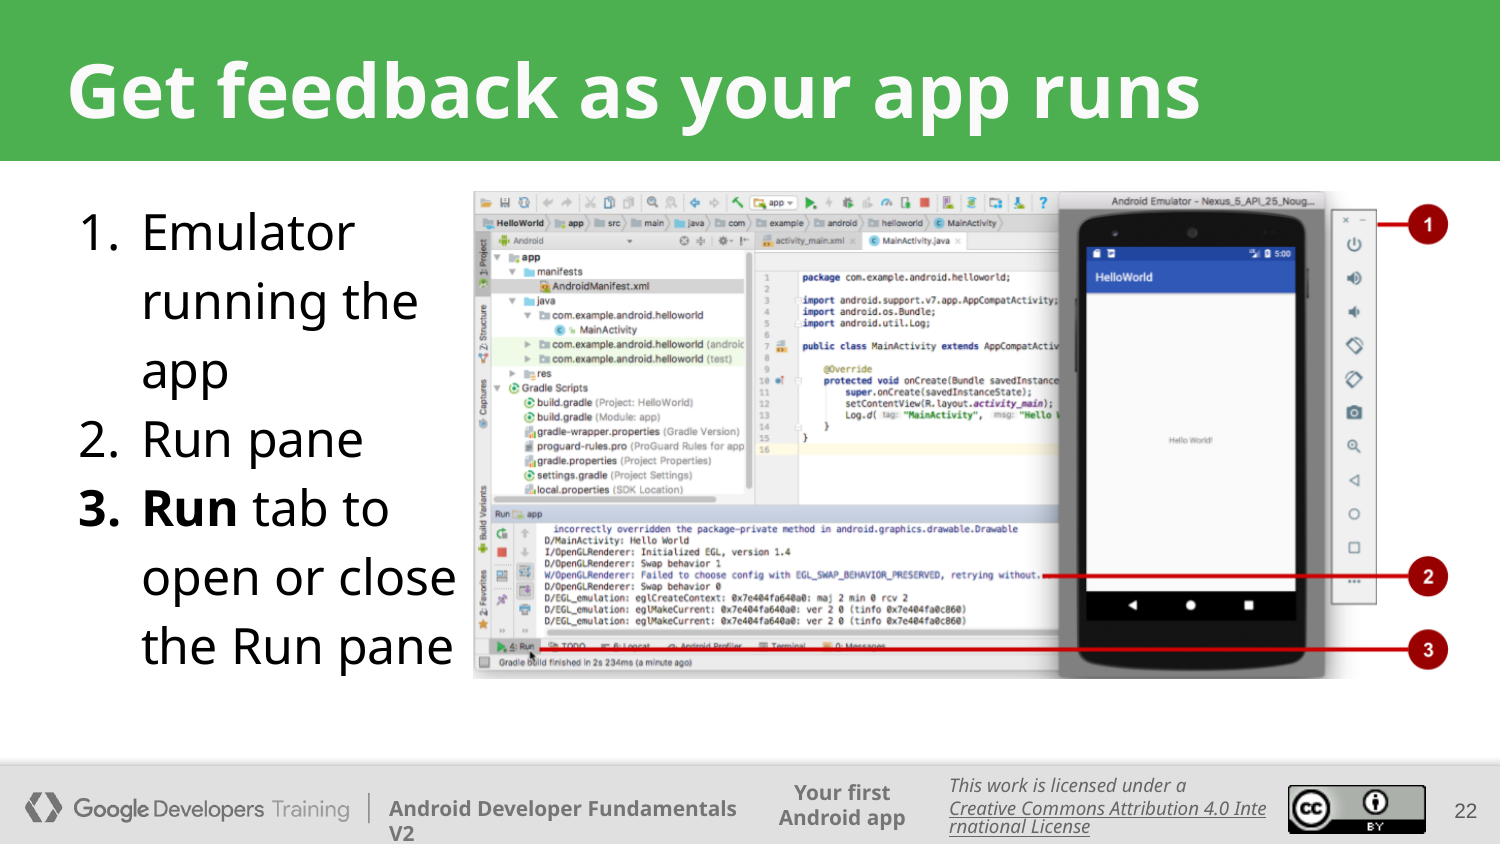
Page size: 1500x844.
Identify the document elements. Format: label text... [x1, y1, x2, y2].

picture [0, 161, 1500, 844]
title Get feedback as your app runs [51, 28, 1449, 122]
slide_number ‹#› [1402, 777, 1493, 842]
list Emulator running the app Run pane Run tab to open or close the Run pane [51, 176, 474, 737]
